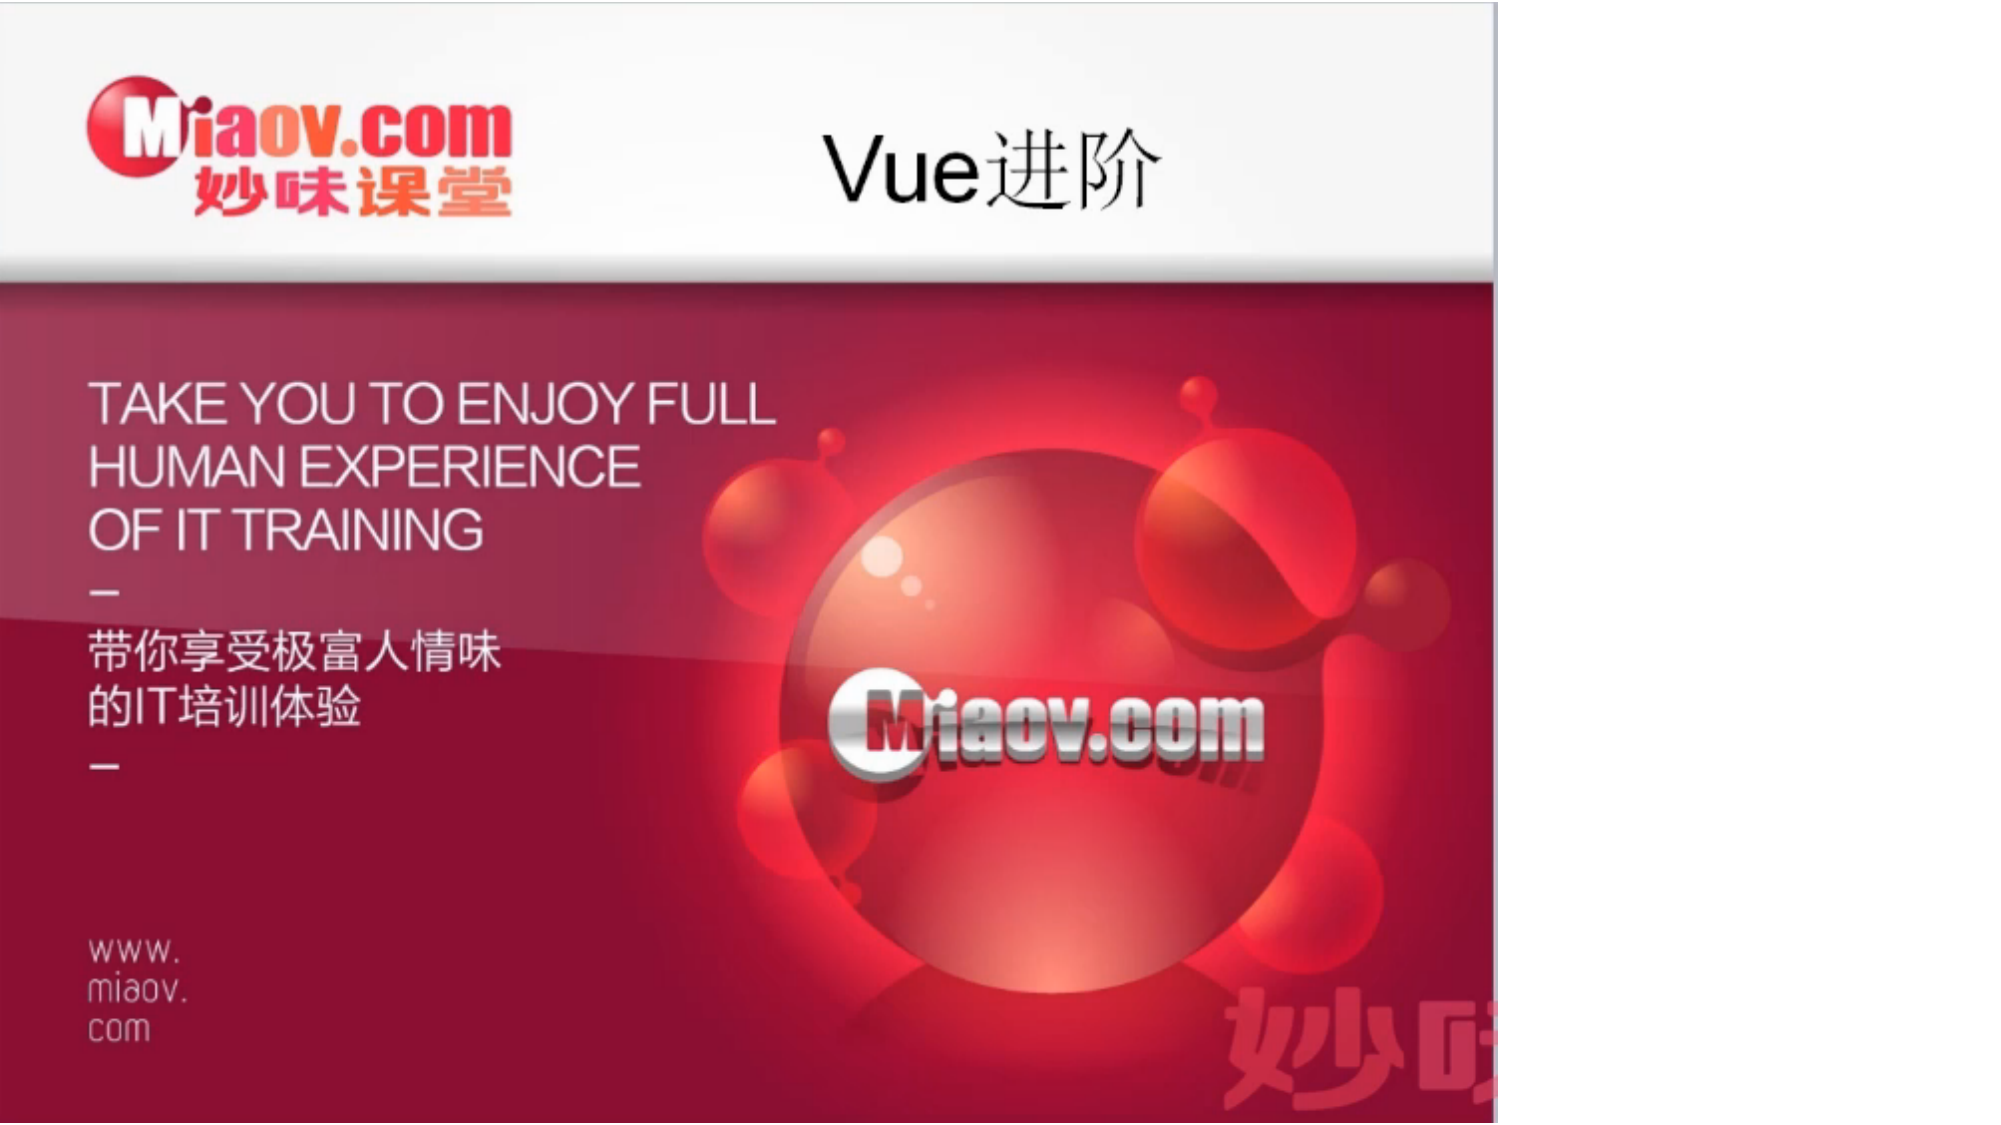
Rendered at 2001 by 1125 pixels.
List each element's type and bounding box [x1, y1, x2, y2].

picture [0, 2, 1498, 1123]
